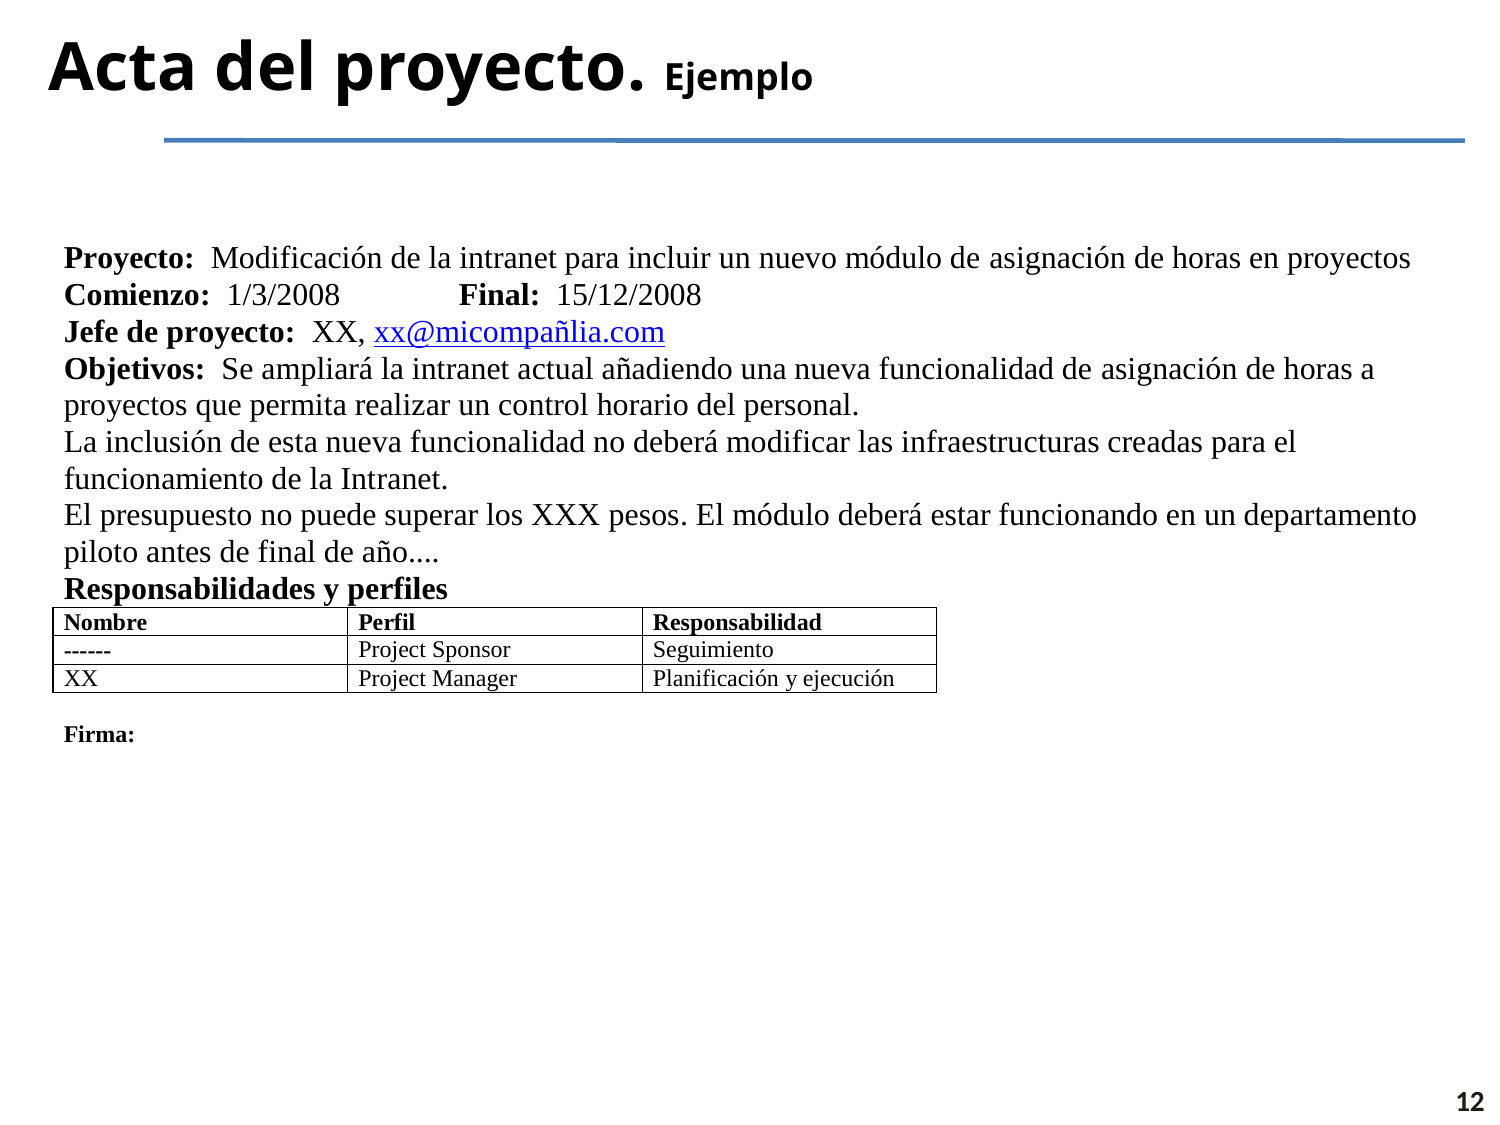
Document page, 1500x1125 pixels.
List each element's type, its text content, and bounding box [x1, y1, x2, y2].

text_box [37, 239, 1476, 871]
title Acta del proyecto. Ejemplo [33, 35, 1400, 92]
slide_number 12 [1275, 1074, 1500, 1125]
